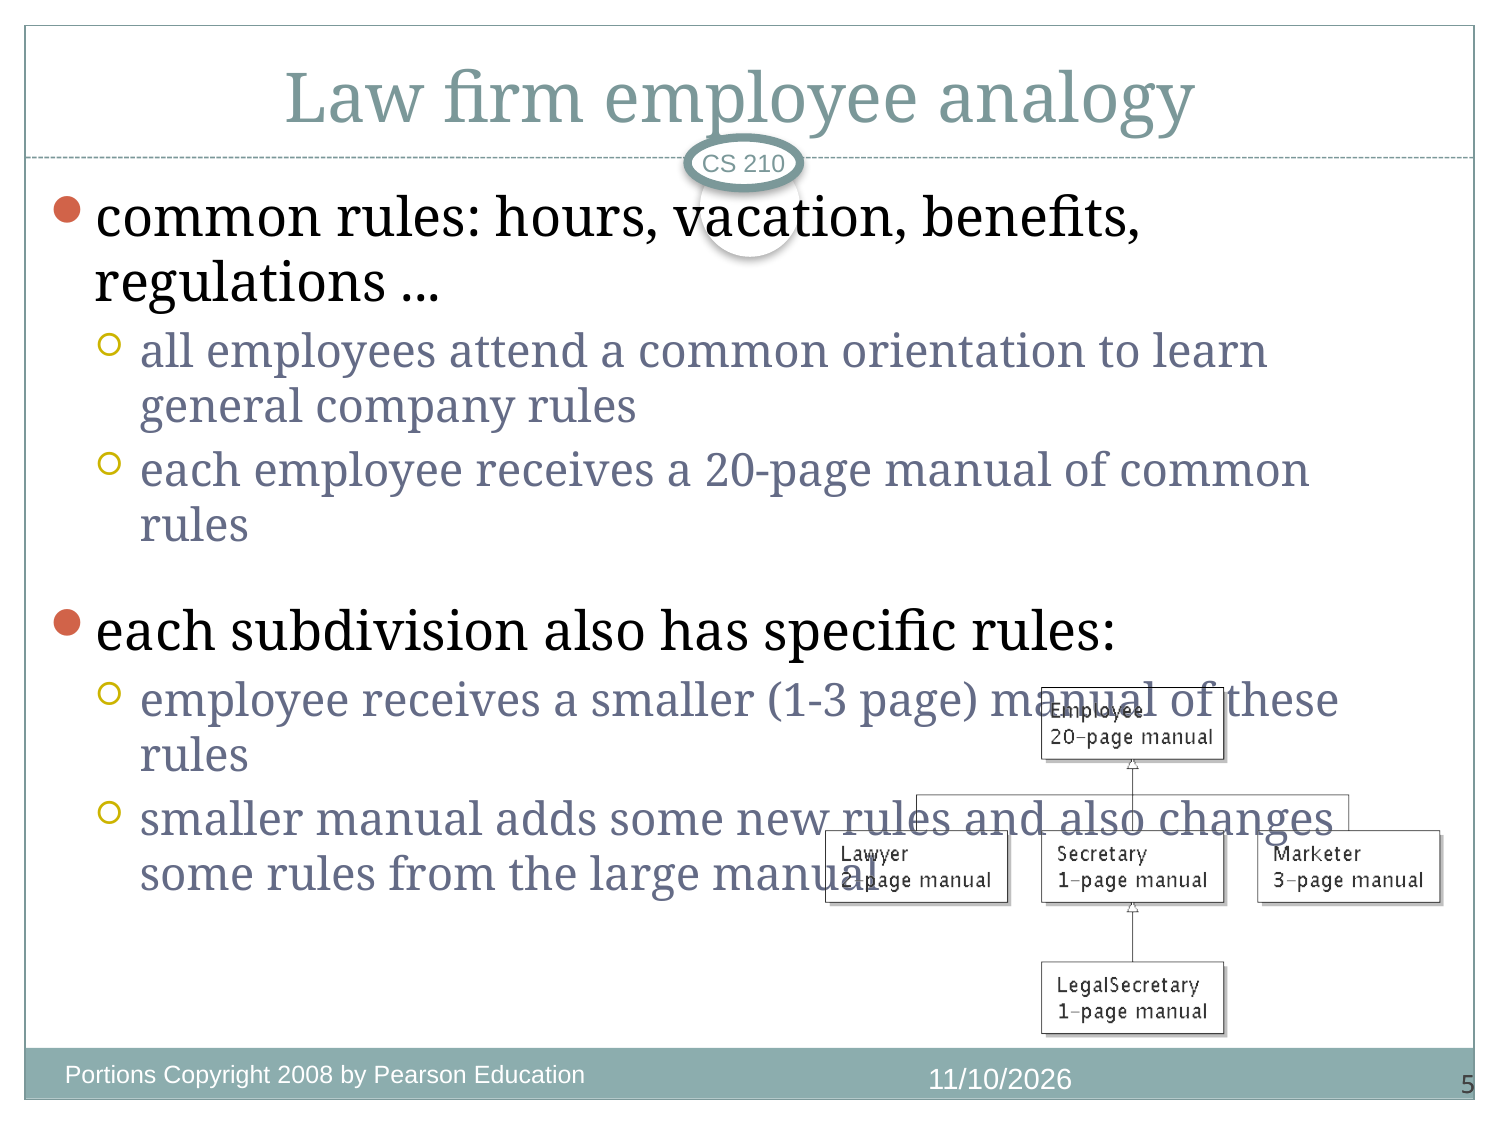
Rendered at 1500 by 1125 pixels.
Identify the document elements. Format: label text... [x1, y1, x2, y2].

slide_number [837, 1052, 1088, 1113]
picture [824, 687, 1445, 1040]
footer Portions Copyright 2008 by Pearson Education [50, 1051, 663, 1112]
text_box common rules: hours, vacation, benefits, regulations ... all employees attend a common orientation to learn general company rules each employee receives a 20-page manual of common rules each subdivision also has specific rules: employee receives a smaller (1-3 page) manual of these rules smaller manual adds some new rules and also changes some rules from the large manual [34, 174, 1430, 963]
title Law firm employee analogy [49, 37, 1450, 144]
slide_number CS 210 [675, 137, 813, 174]
